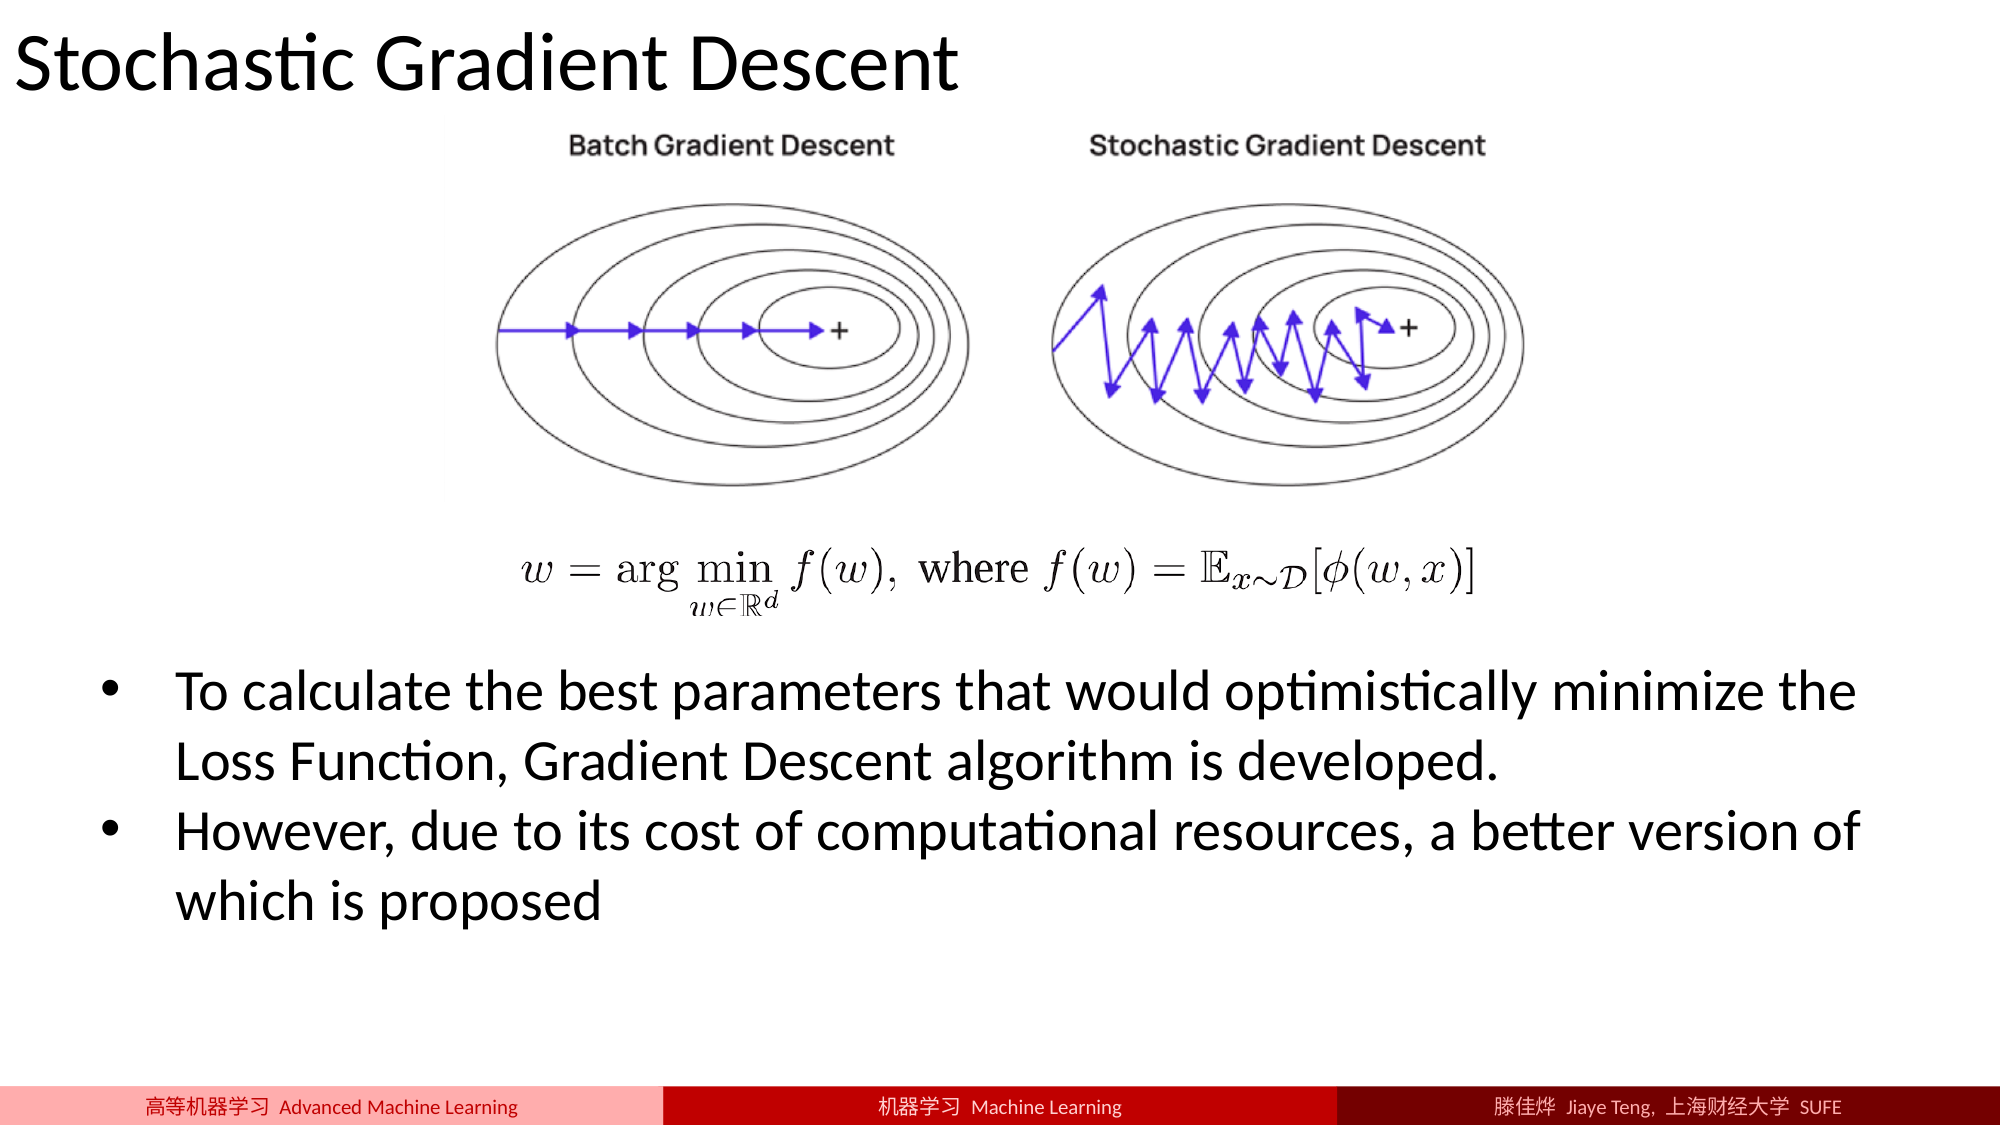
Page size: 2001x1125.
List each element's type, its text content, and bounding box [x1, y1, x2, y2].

text_box To calculate the best parameters that would optimistically minimize the Loss Function, Gradient Descent algorithm is developed. However, due to its cost of computational resources, a better version of which is proposed [85, 645, 1894, 940]
text_box [664, 1085, 1338, 1125]
text_box 高等机器学习 Advanced Machine Learning [0, 1086, 664, 1125]
picture [440, 114, 1540, 503]
text_box 机器学习 Machine Learning [668, 1086, 1332, 1125]
text_box Stochastic Gradient Descent [0, 0, 1809, 115]
text_box 滕佳烨 Jiaye Teng, 上海财经大学 SUFE [1336, 1086, 2000, 1125]
picture [506, 530, 1494, 617]
